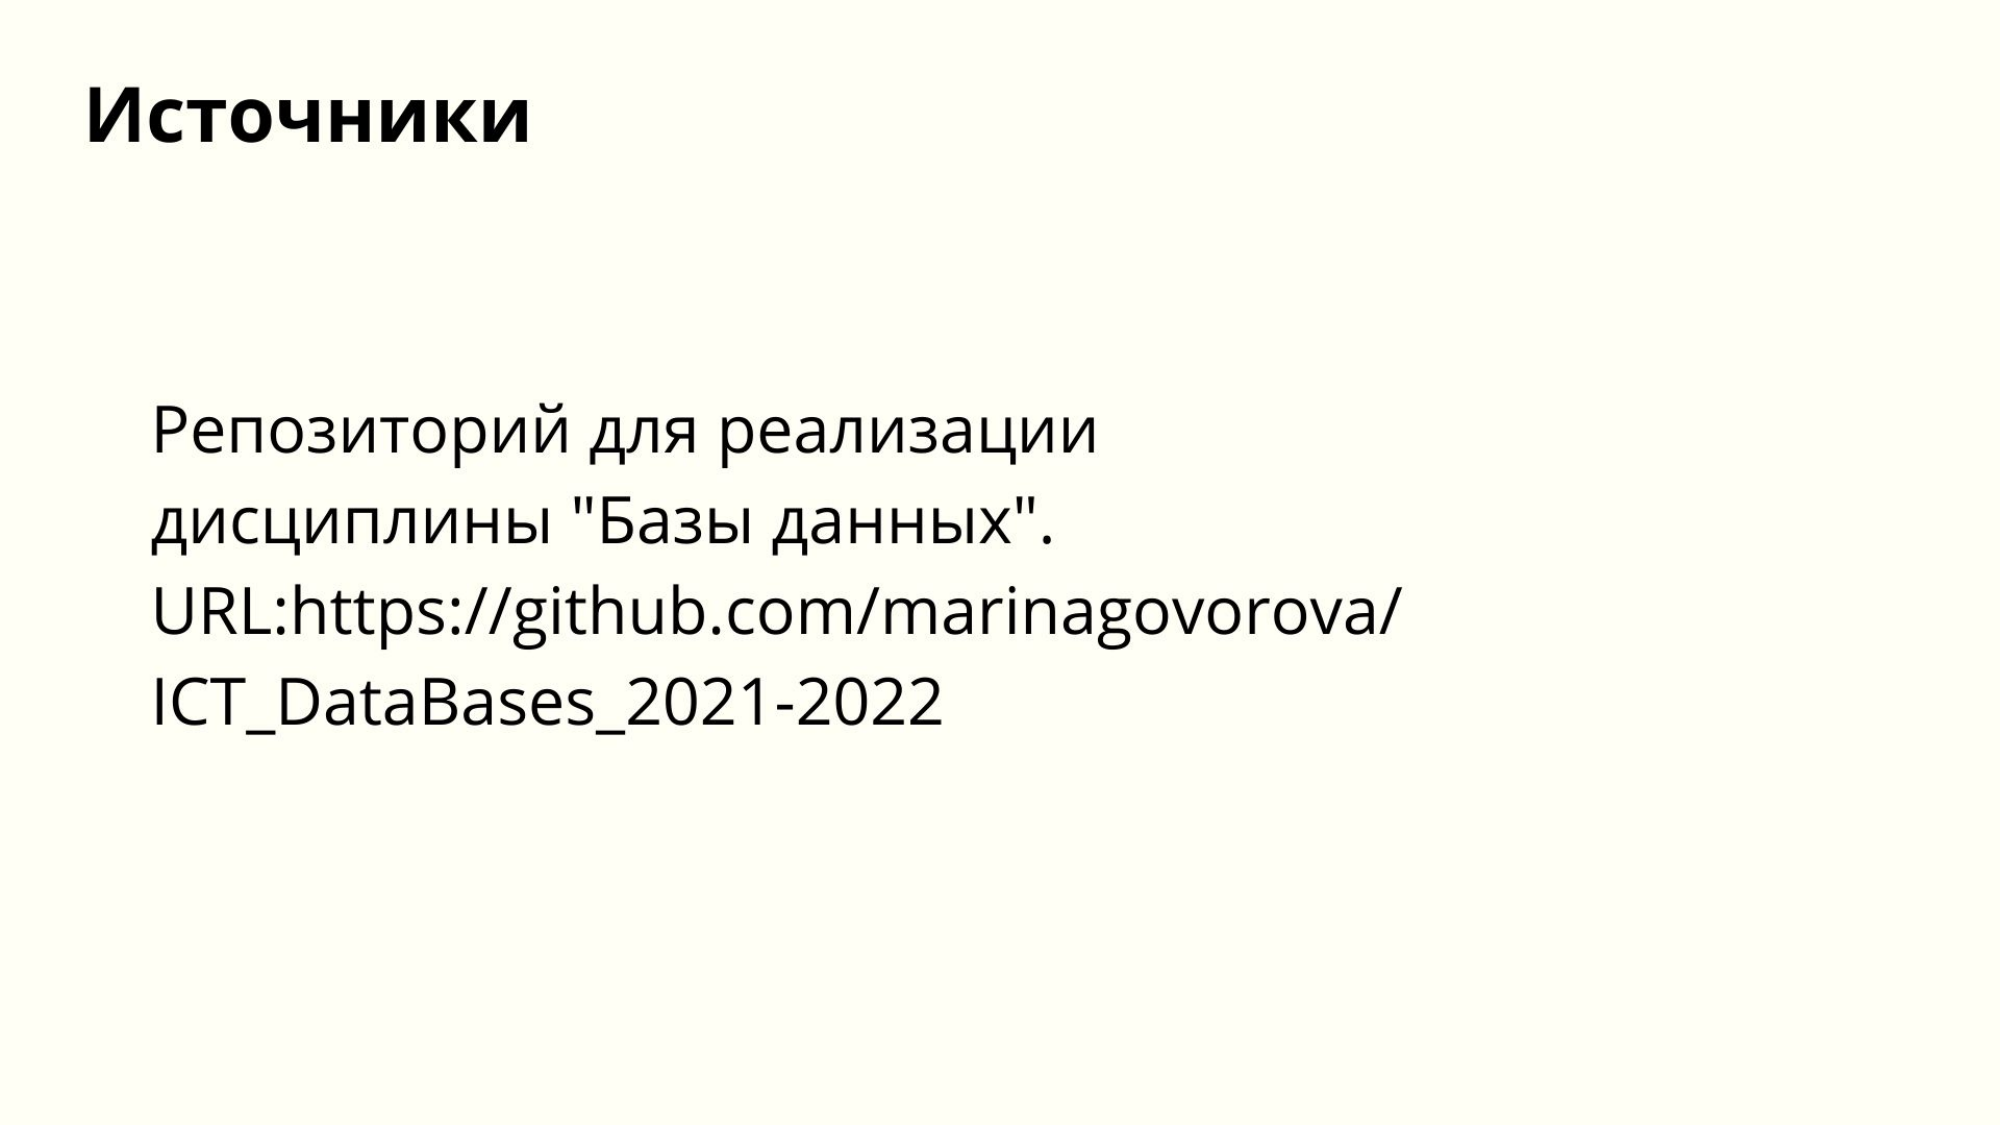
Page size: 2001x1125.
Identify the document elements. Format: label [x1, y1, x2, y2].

list [0, 0, 2000, 1125]
